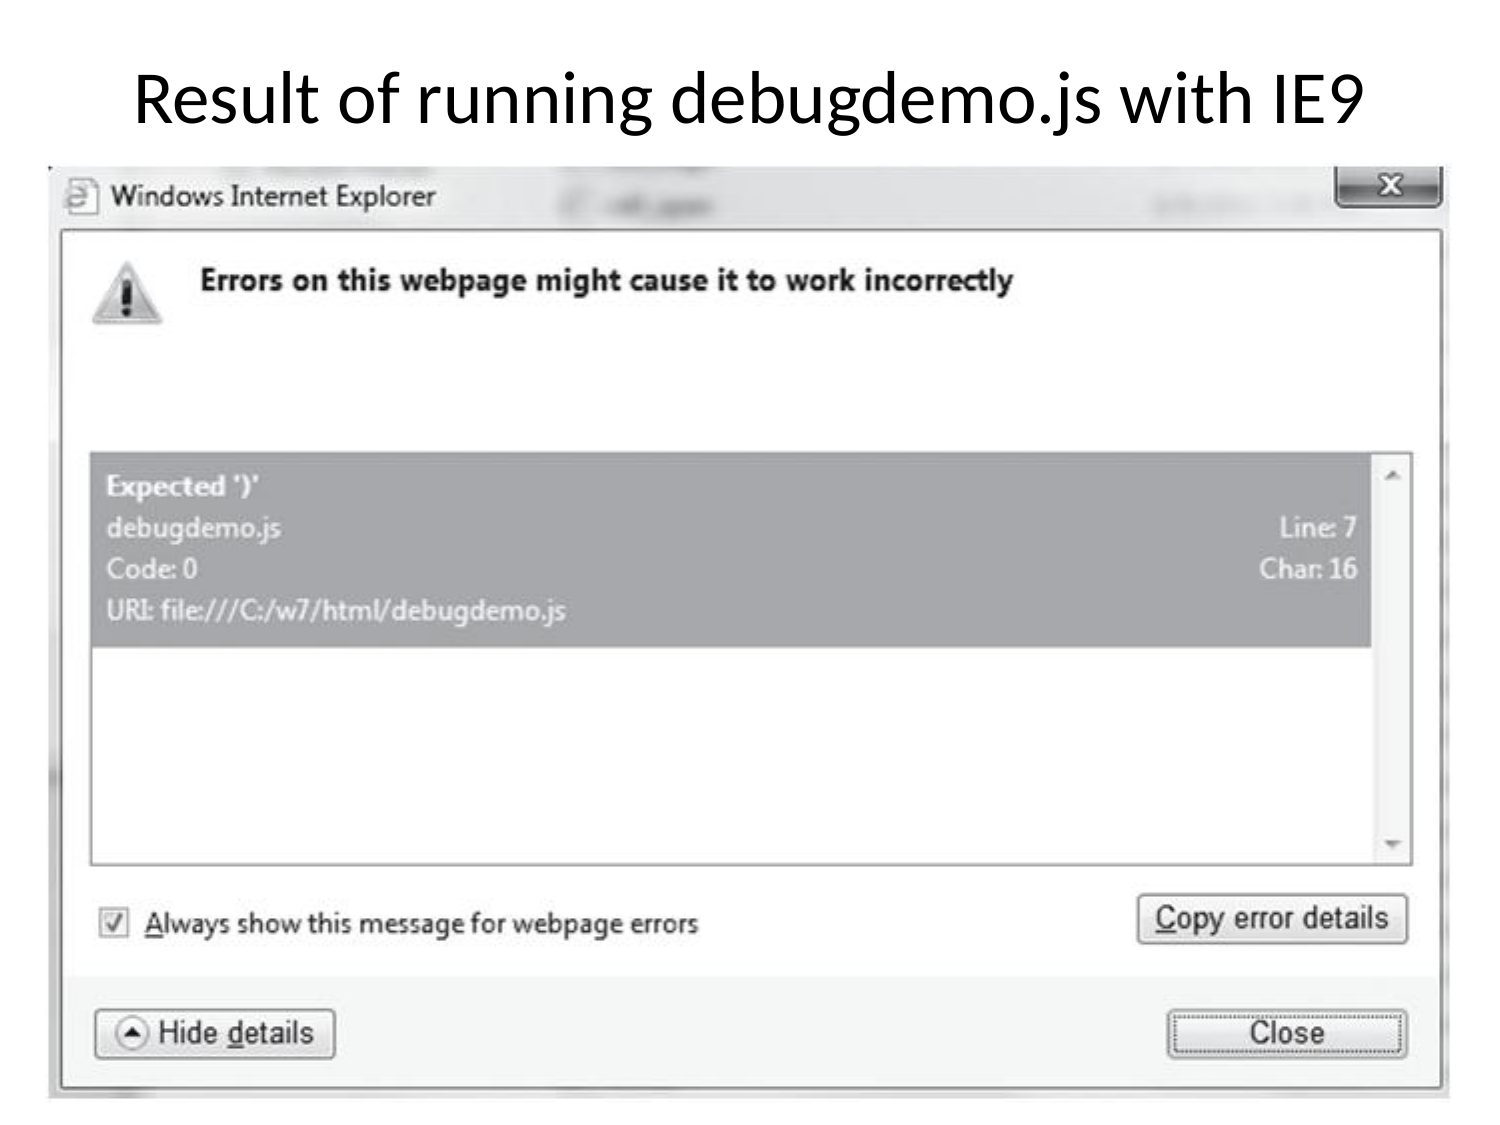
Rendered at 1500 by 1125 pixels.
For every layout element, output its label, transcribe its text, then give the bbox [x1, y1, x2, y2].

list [45, 163, 1454, 1103]
title Result of running debugdemo.js with IE9 [75, 45, 1425, 162]
